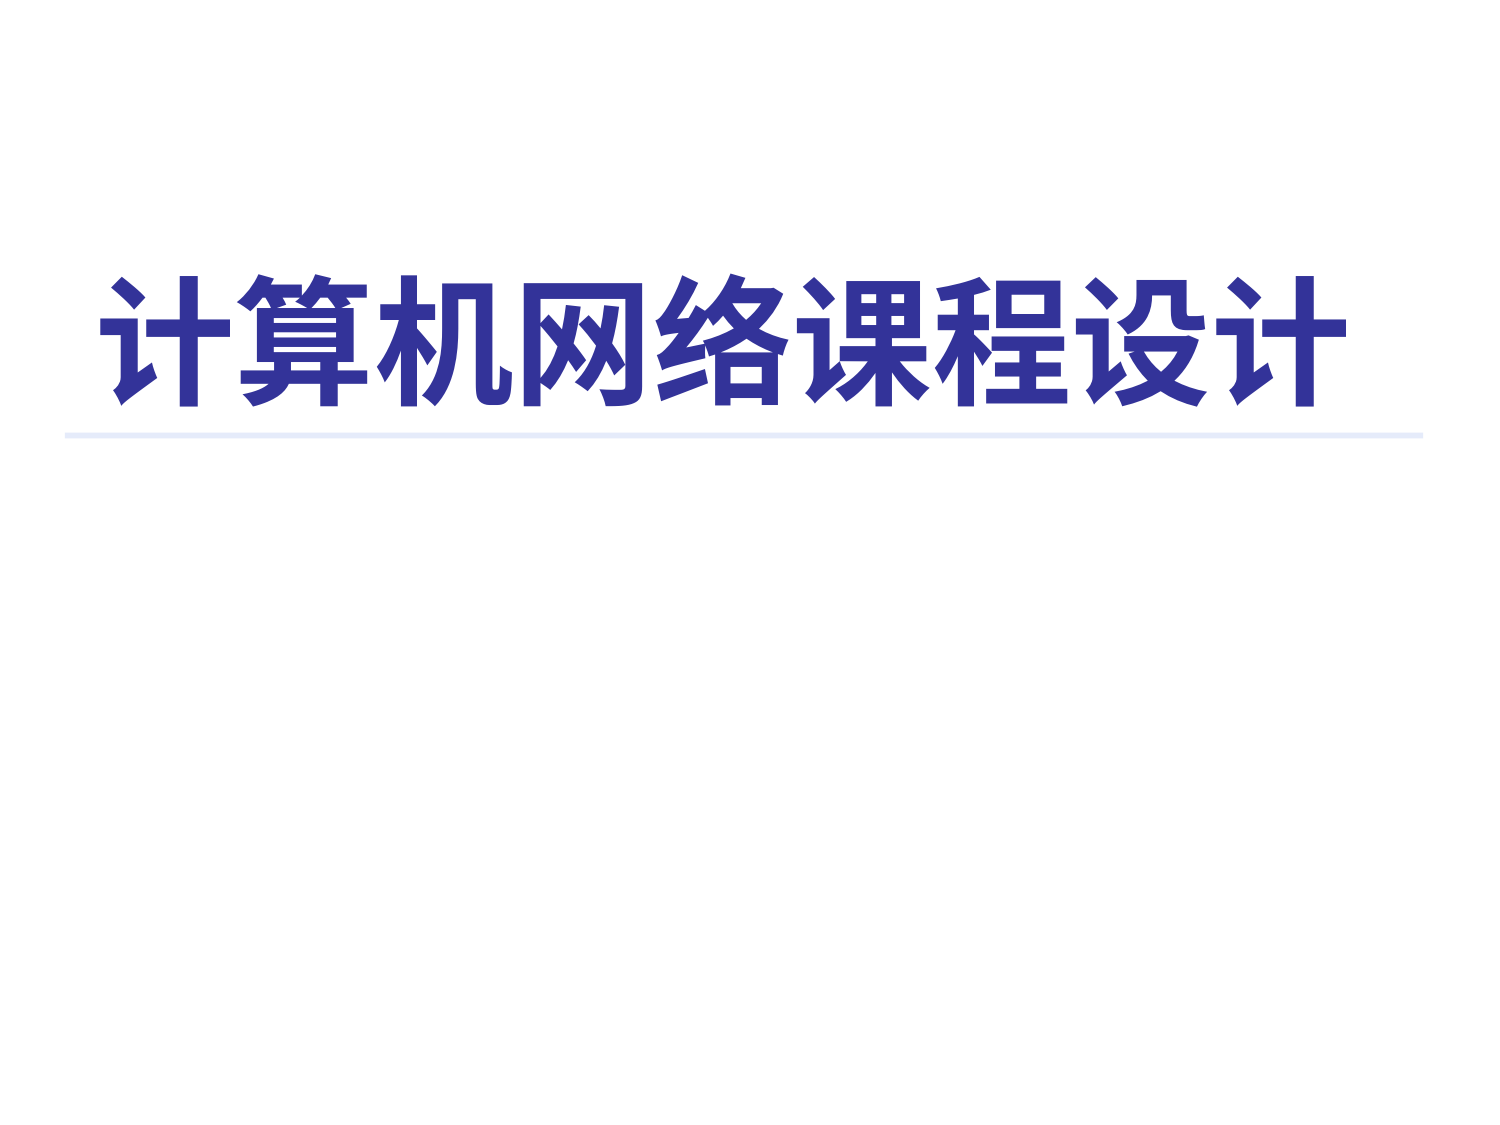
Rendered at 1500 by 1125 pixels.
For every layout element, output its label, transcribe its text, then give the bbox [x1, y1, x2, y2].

title 计算机网络课程设计 [72, 202, 1373, 431]
